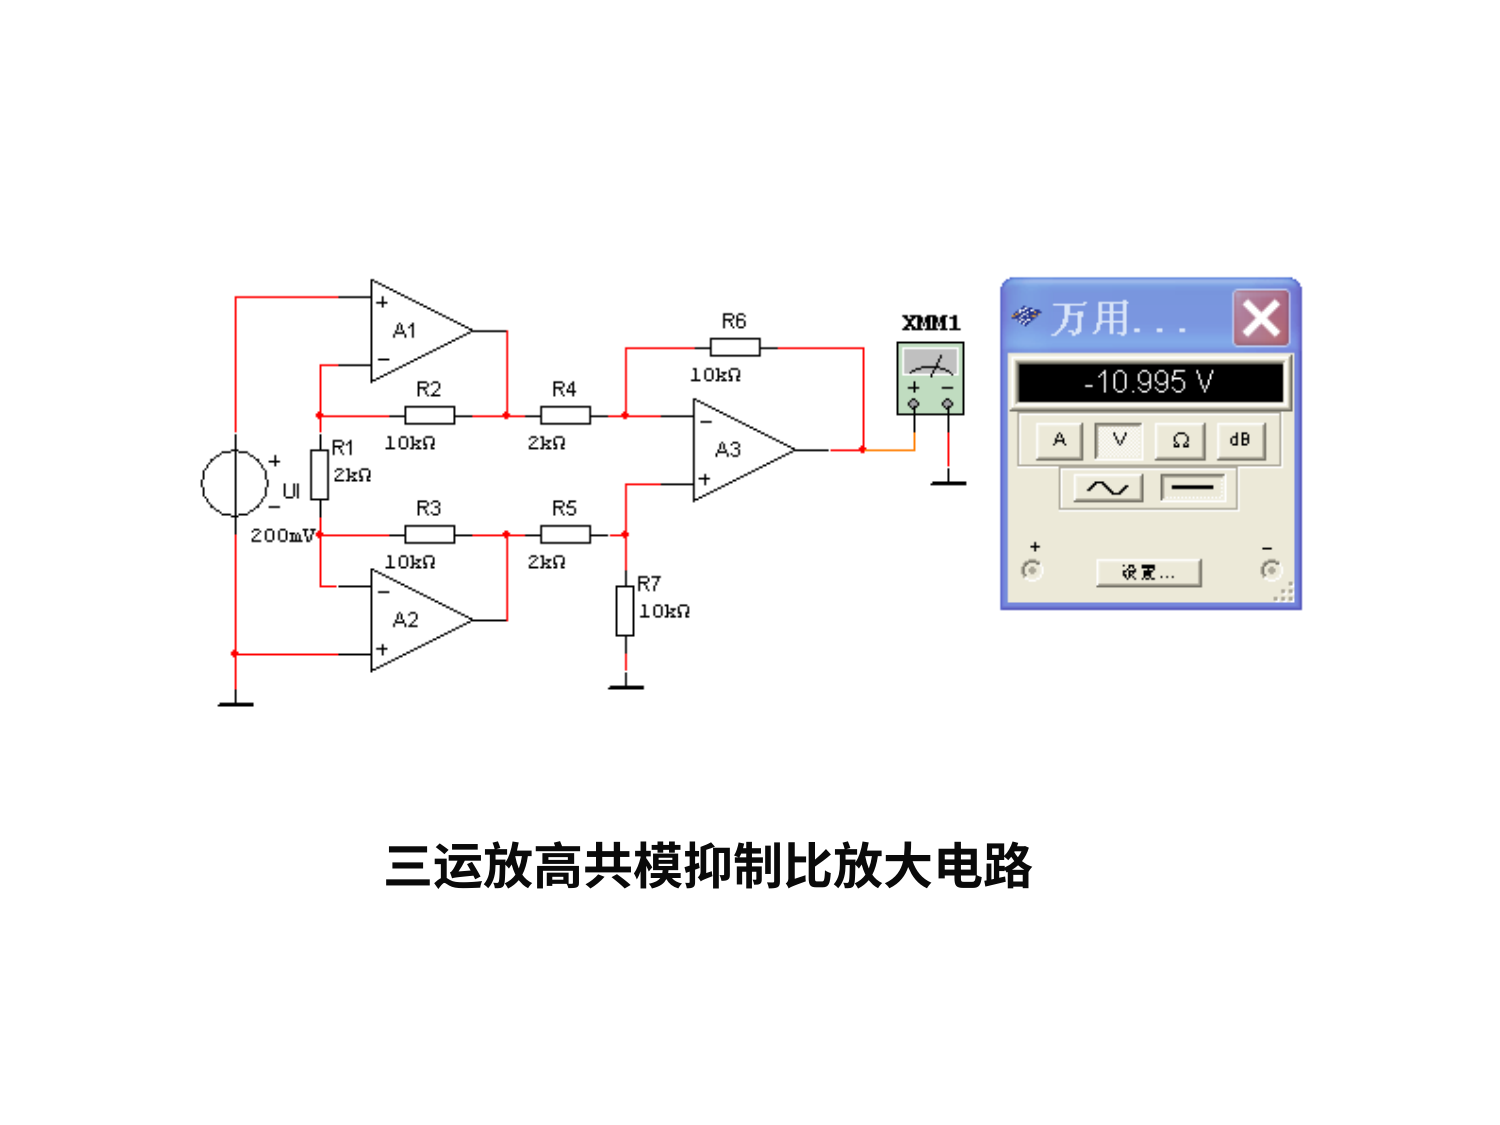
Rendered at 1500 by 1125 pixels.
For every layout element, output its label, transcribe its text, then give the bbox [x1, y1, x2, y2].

list 三运放高共模抑制比放大电路 [367, 833, 1095, 905]
picture [138, 221, 1343, 758]
